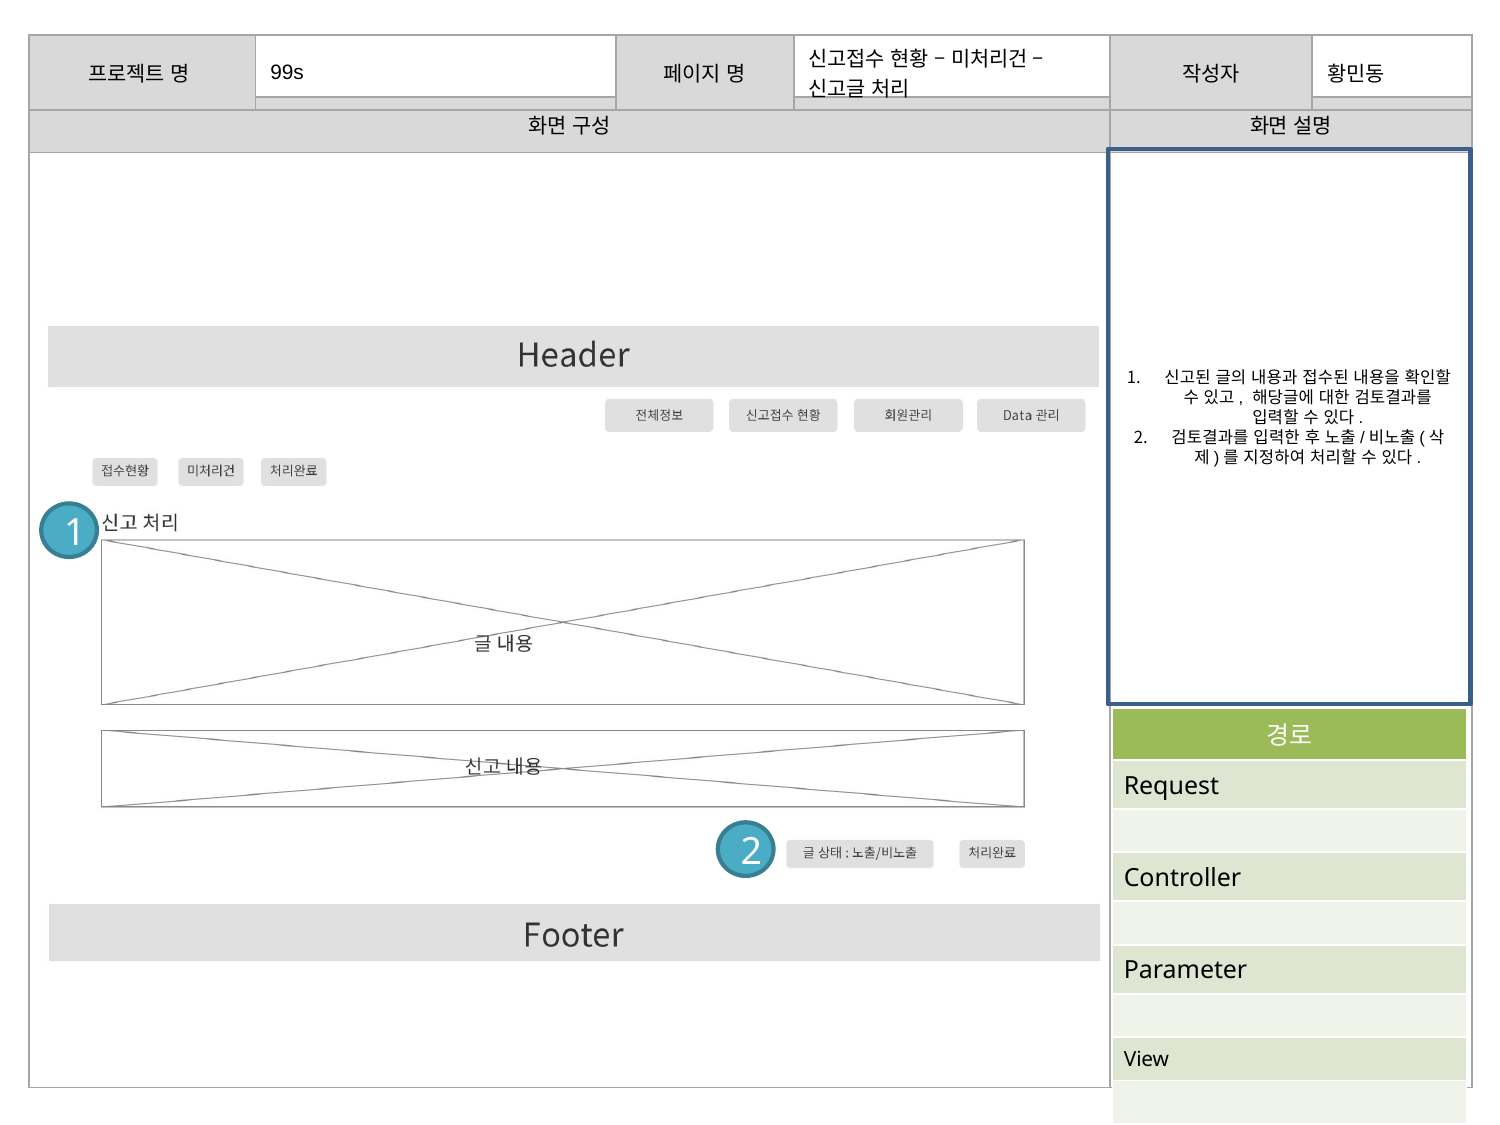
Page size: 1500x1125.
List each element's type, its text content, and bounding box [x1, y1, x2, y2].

table_cell [1111, 706, 1471, 1087]
table_cell [1113, 1081, 1466, 1123]
table_cell [1113, 902, 1466, 944]
picture [40, 314, 1105, 967]
table_header 화면 구성 [30, 111, 1109, 152]
table_cell Controller [1113, 853, 1466, 900]
table_cell [1113, 810, 1466, 851]
table_cell Parameter [1113, 946, 1466, 993]
table_header 99s [256, 36, 615, 109]
table_header 페이지 명 [617, 36, 793, 109]
table_cell Request [1113, 761, 1466, 808]
table_cell View [1113, 1038, 1466, 1080]
text_box 신고된 글의 내용과 접수된 내용을 확인할 수 있고, 해당글에 대한 검토결과를 입력할 수 있다. 검토결과를 입력한 후 노출/비노출(삭제)를 지정하여 처리할 수 있다. [1106, 147, 1473, 706]
table_header 프로젝트 명 [30, 36, 255, 109]
table_header 화면 설명 [1111, 111, 1471, 147]
table_header 신고접수 현황 – 미처리건 – 신고글 처리 [795, 36, 1109, 109]
table_header 작성자 [1111, 36, 1311, 109]
table_header 경로 [1113, 709, 1466, 759]
table_header 황민동 [1313, 36, 1471, 109]
table_cell [30, 153, 1109, 1087]
table_cell [1113, 995, 1466, 1036]
